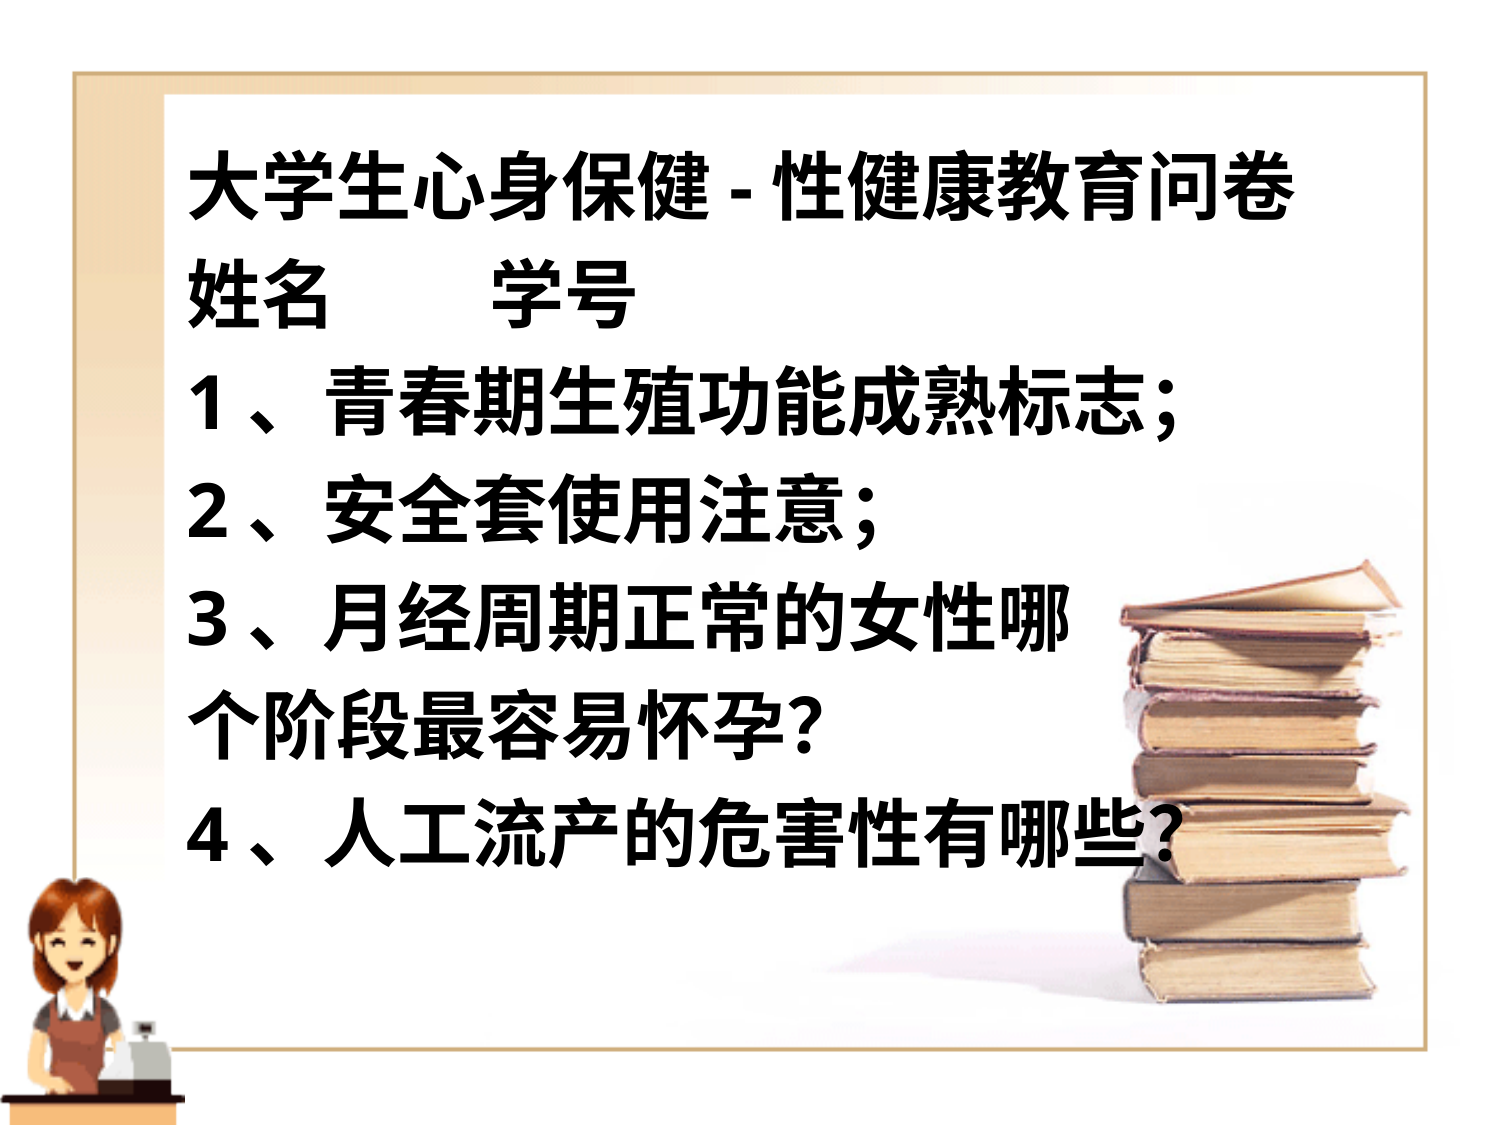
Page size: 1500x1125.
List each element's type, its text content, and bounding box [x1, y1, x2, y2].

picture [0, 0, 1500, 1125]
list 大学生心身保健-性健康教育问卷 姓名 学号 1、青春期生殖功能成熟标志； 2、安全套使用注意； 3、月经周期正常的女性哪 个阶段最容易怀孕？ 4、人工流产的危害性有哪些？ [171, 113, 1365, 974]
